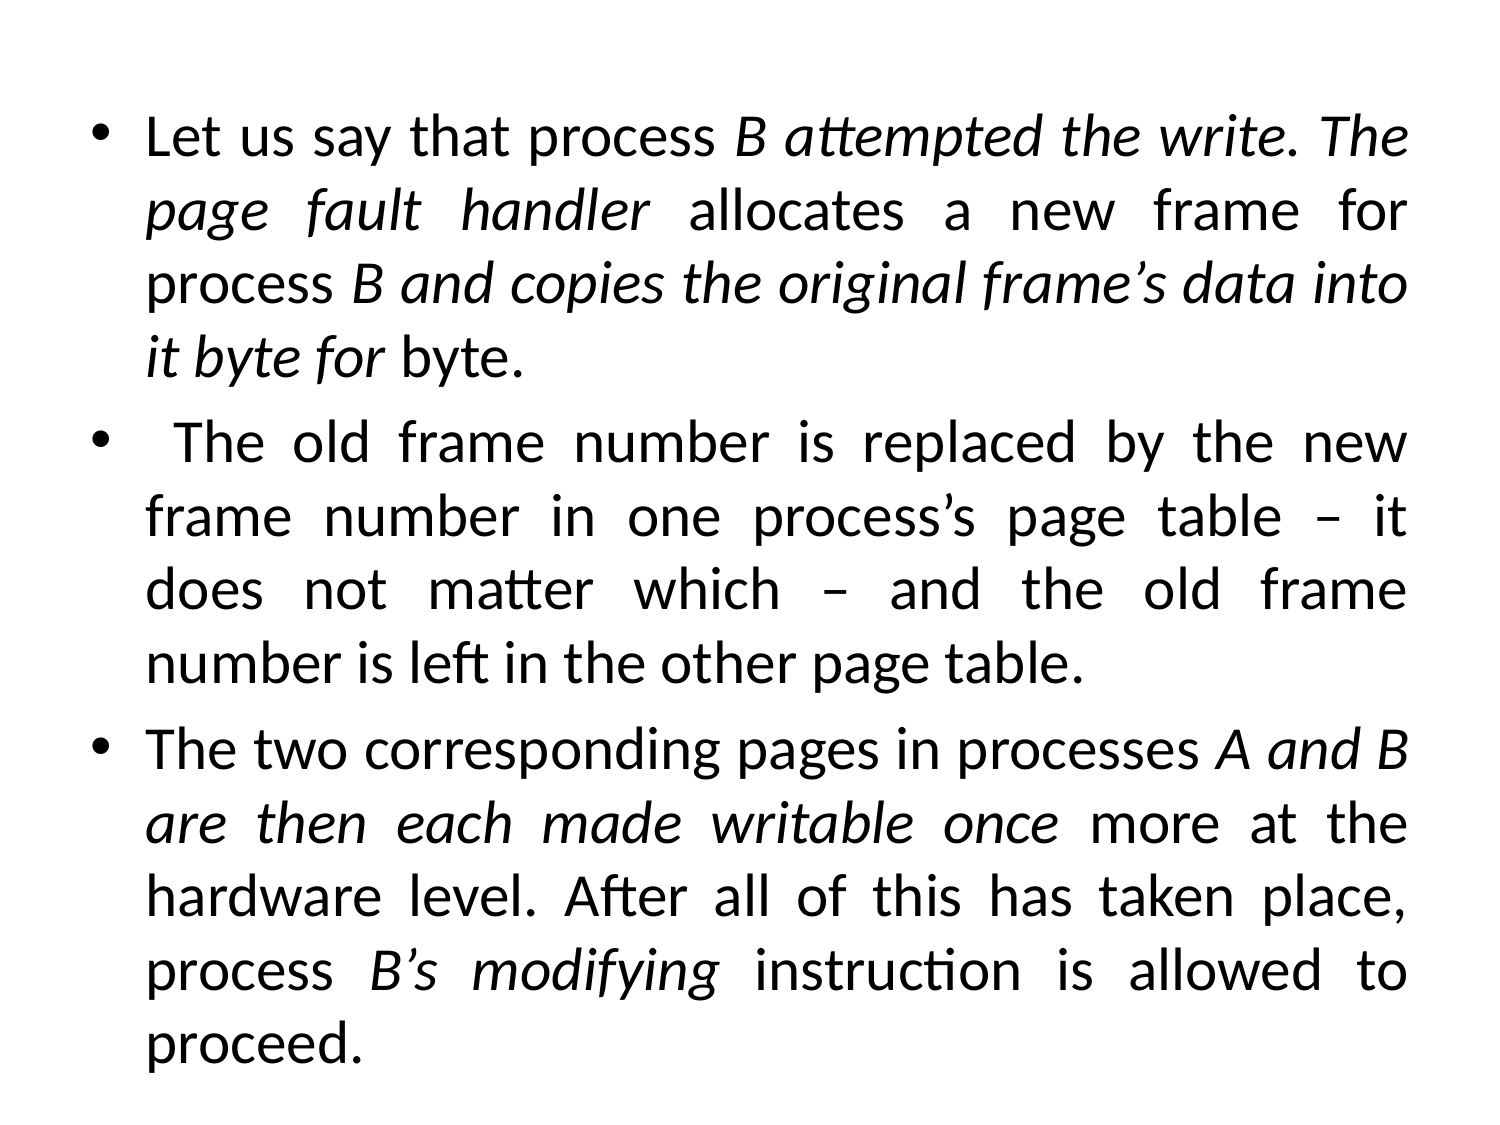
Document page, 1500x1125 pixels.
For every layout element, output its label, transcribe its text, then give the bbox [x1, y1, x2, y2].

list Let us say that process B attempted the write. The page fault handler allocates a new frame for process B and copies the original frame’s data into it byte for byte. The old frame number is replaced by the new frame number in one process’s page table – it does not matter which – and the old frame number is left in the other page table. The two corresponding pages in processes A and B are then each made writable once more at the hardware level. After all of this has taken place, process B’s modifying instruction is allowed to proceed. [75, 87, 1425, 1088]
